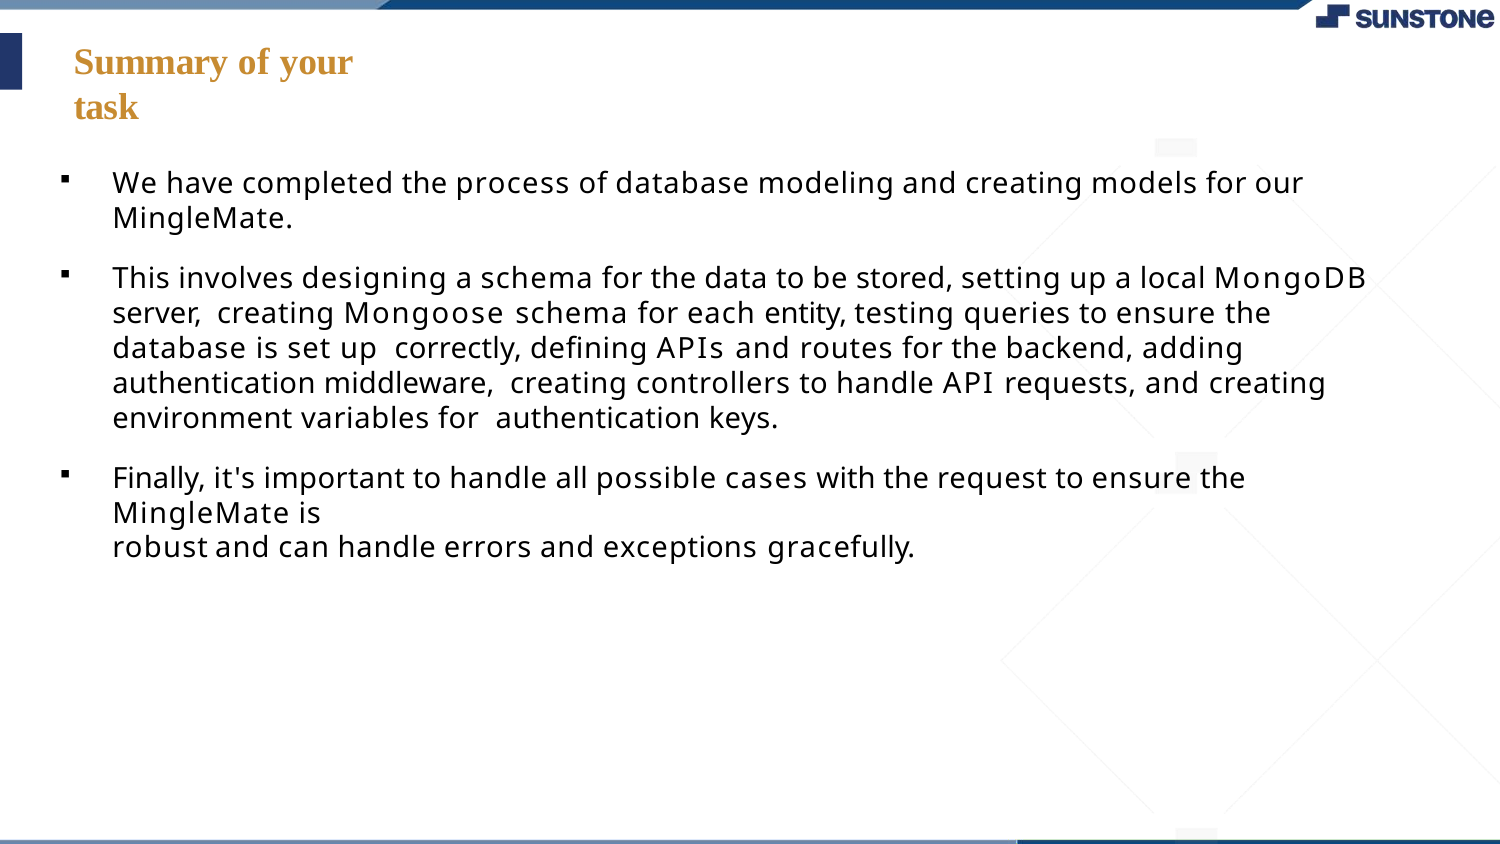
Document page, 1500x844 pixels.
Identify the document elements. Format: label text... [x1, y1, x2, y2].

picture [0, 0, 1500, 844]
text_box We have completed the process of database modeling and creating models for our MingleMate. This involves designing a schema for the data to be stored, setting up a local MongoDB server, creating Mongoose schema for each entity, testing queries to ensure the database is set up correctly, defining APIs and routes for the backend, adding authentication middleware, creating controllers to handle API requests, and creating environment variables for authentication keys. Finally, it's important to handle all possible cases with the request to ensure the MingleMate is robust and can handle errors and exceptions gracefully. [58, 161, 1398, 564]
title Summary of your task [71, 34, 423, 178]
